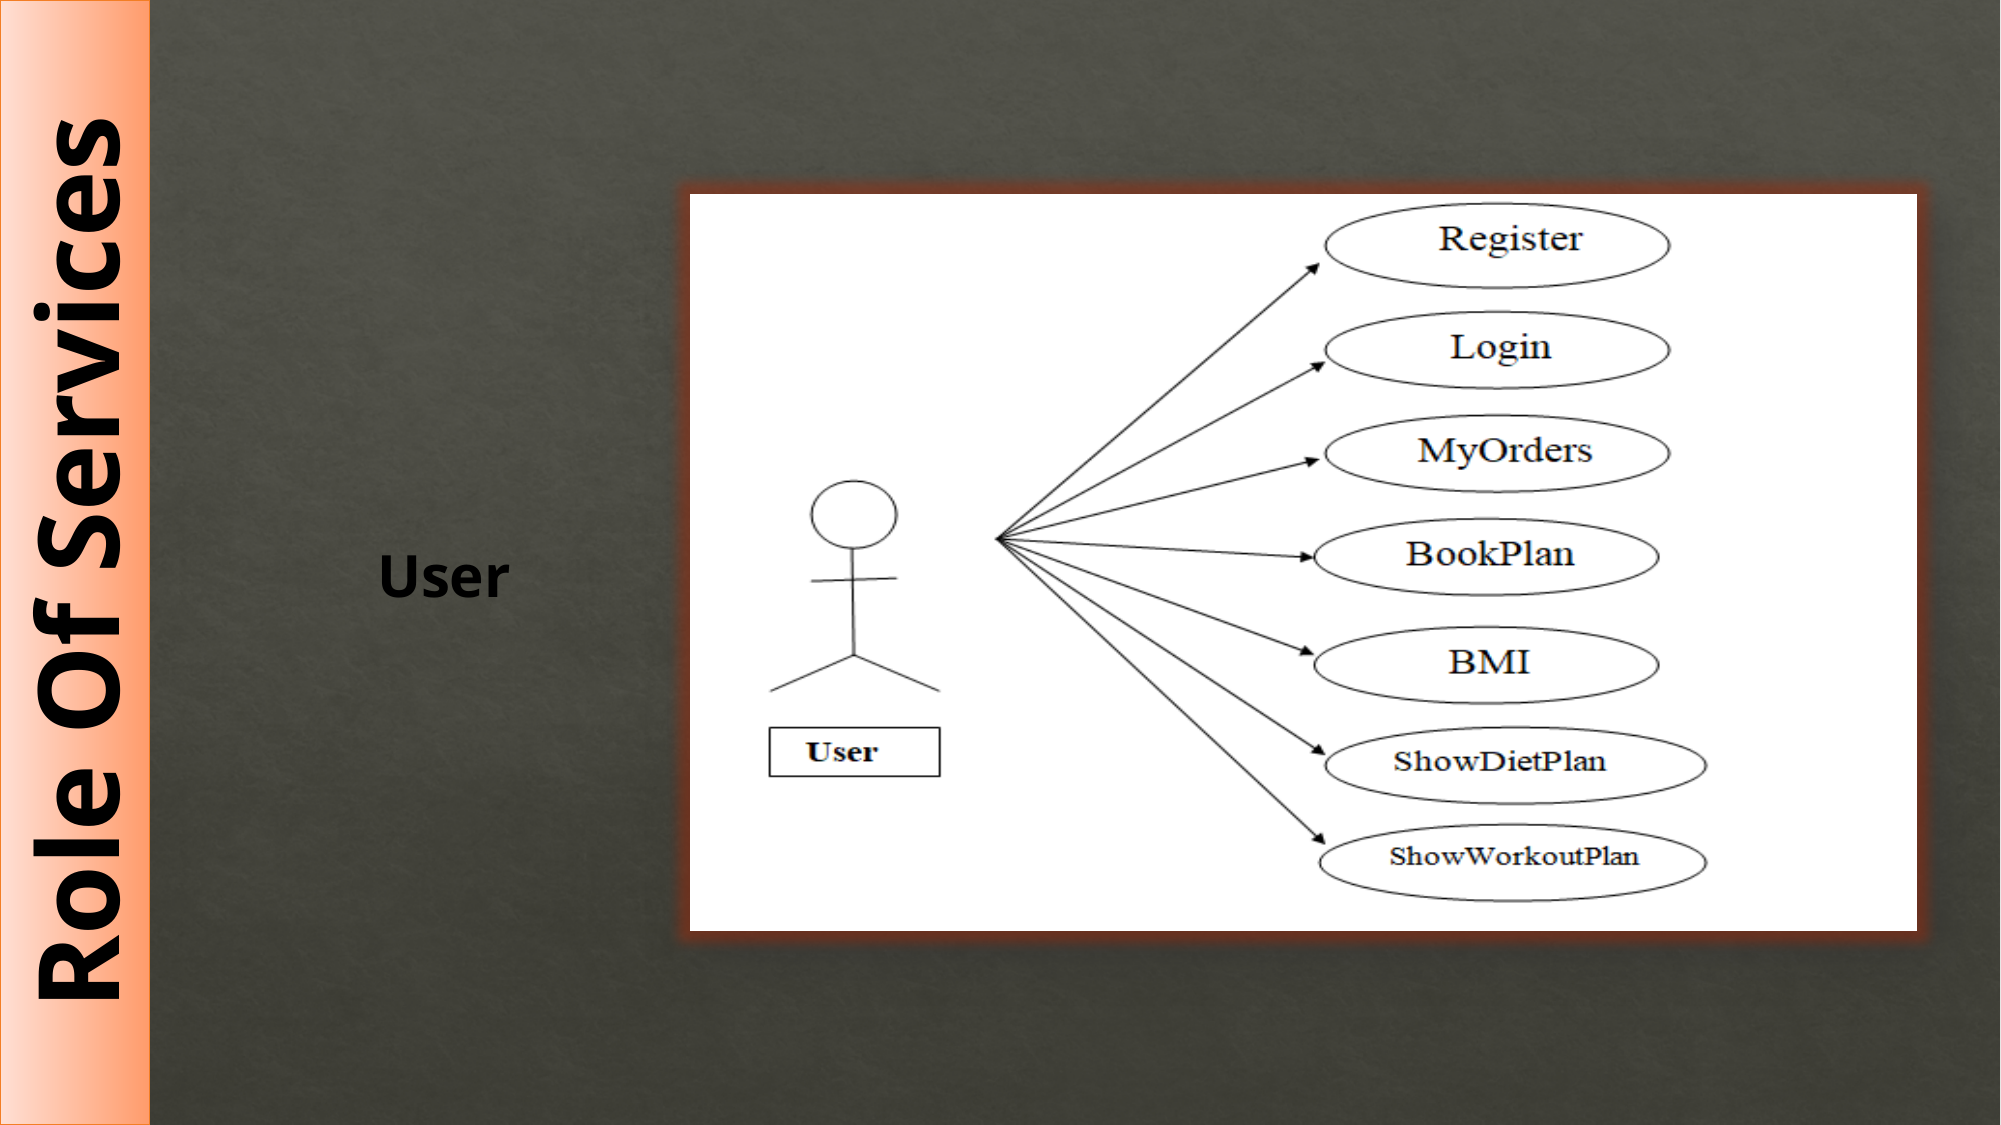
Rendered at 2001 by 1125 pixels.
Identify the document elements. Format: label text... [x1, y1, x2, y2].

text_box User [280, 532, 608, 617]
picture [689, 194, 1917, 931]
text_box Role Of Services [0, 0, 150, 1125]
